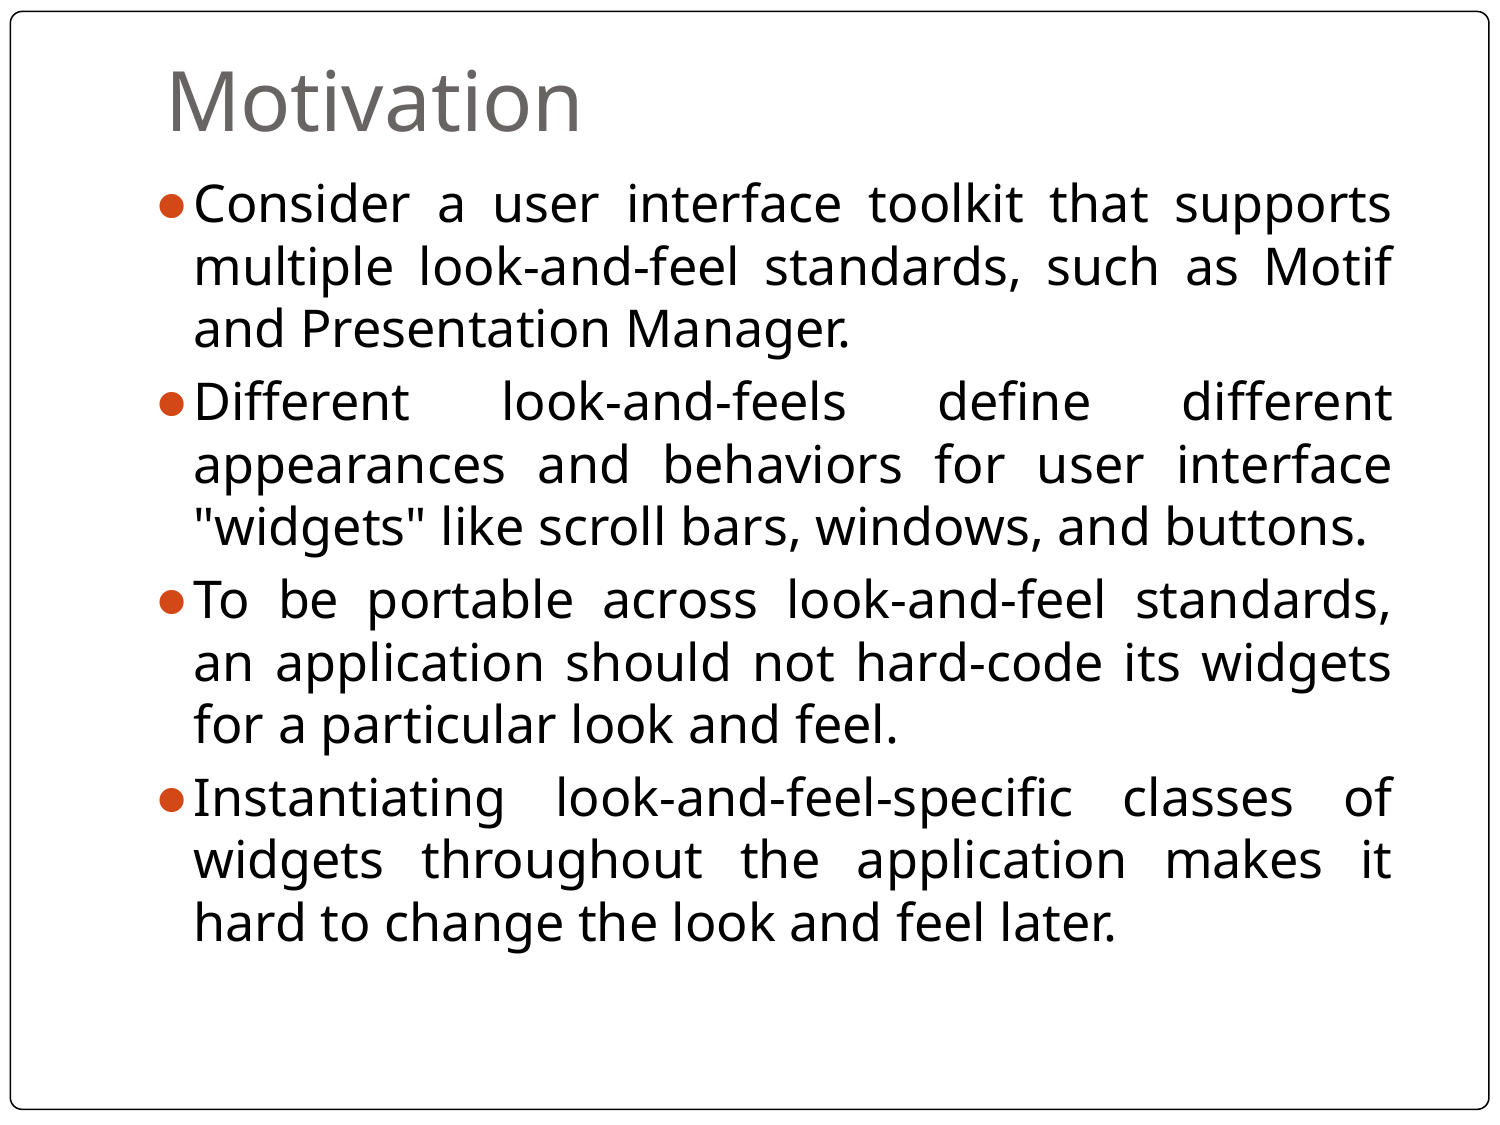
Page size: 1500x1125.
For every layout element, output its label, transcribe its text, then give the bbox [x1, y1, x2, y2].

title Motivation [150, 45, 1425, 164]
list Consider a user interface toolkit that supports multiple look-and-feel standards, such as Motif and Presentation Manager. Different look-and-feels define different appearances and behaviors for user interface "widgets" like scroll bars, windows, and buttons. To be portable across look-and-feel standards, an application should not hard-code its widgets for a particular look and feel. Instantiating look-and-feel-specific classes of widgets throughout the application makes it hard to change the look and feel later. [133, 163, 1409, 914]
